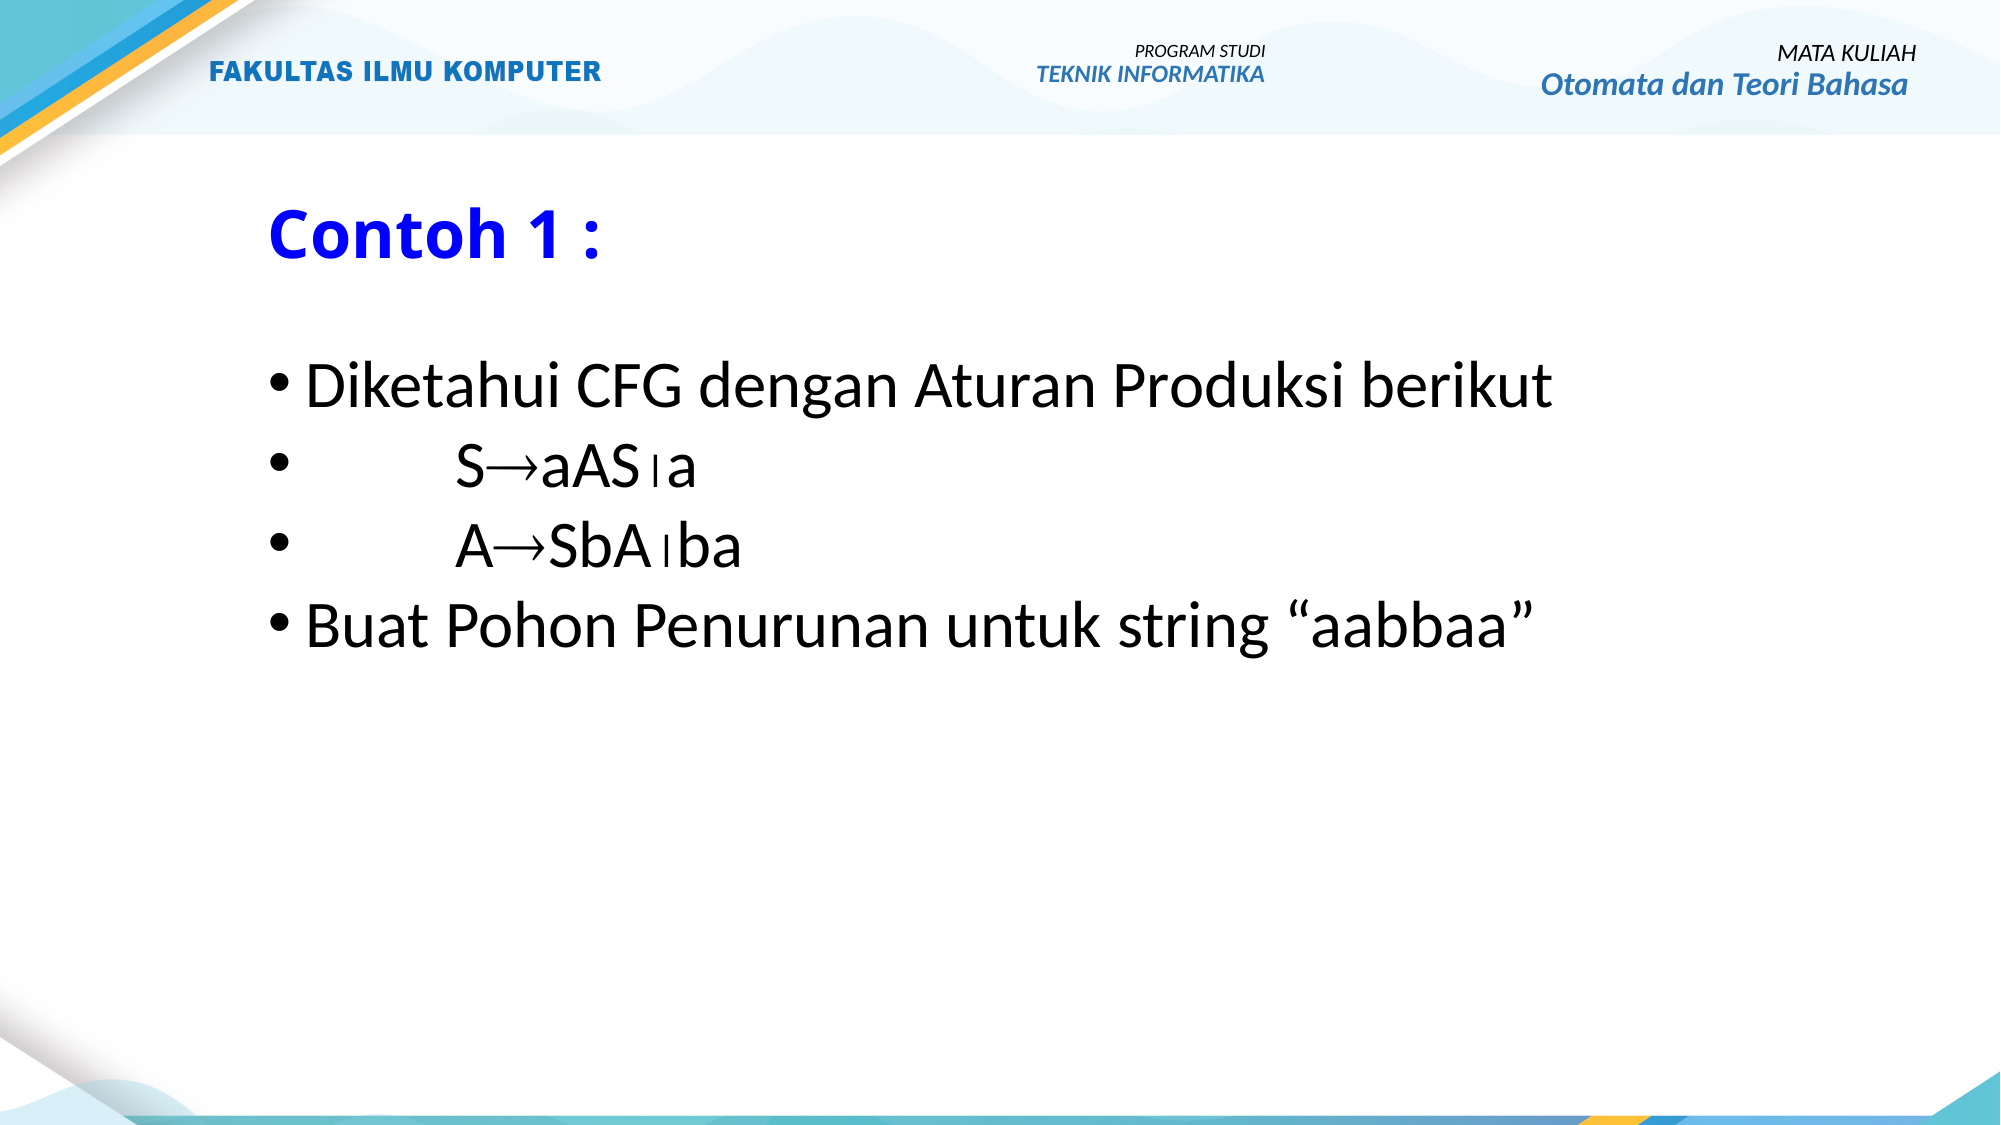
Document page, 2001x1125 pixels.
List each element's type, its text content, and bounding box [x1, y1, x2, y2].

title Contoh 1 : [252, 135, 1852, 333]
picture [0, 0, 2000, 1125]
list Diketahui CFG dengan Aturan Produksi berikut SaASa ASbAba Buat Pohon Penurunan untuk string “aabbaa” [252, 333, 1852, 987]
text_box MATA KULIAH Otomata dan Teori Bahasa [1469, 32, 1932, 144]
text_box PROGRAM STUDI TEKNIK INFORMATIKA [904, 33, 1281, 118]
